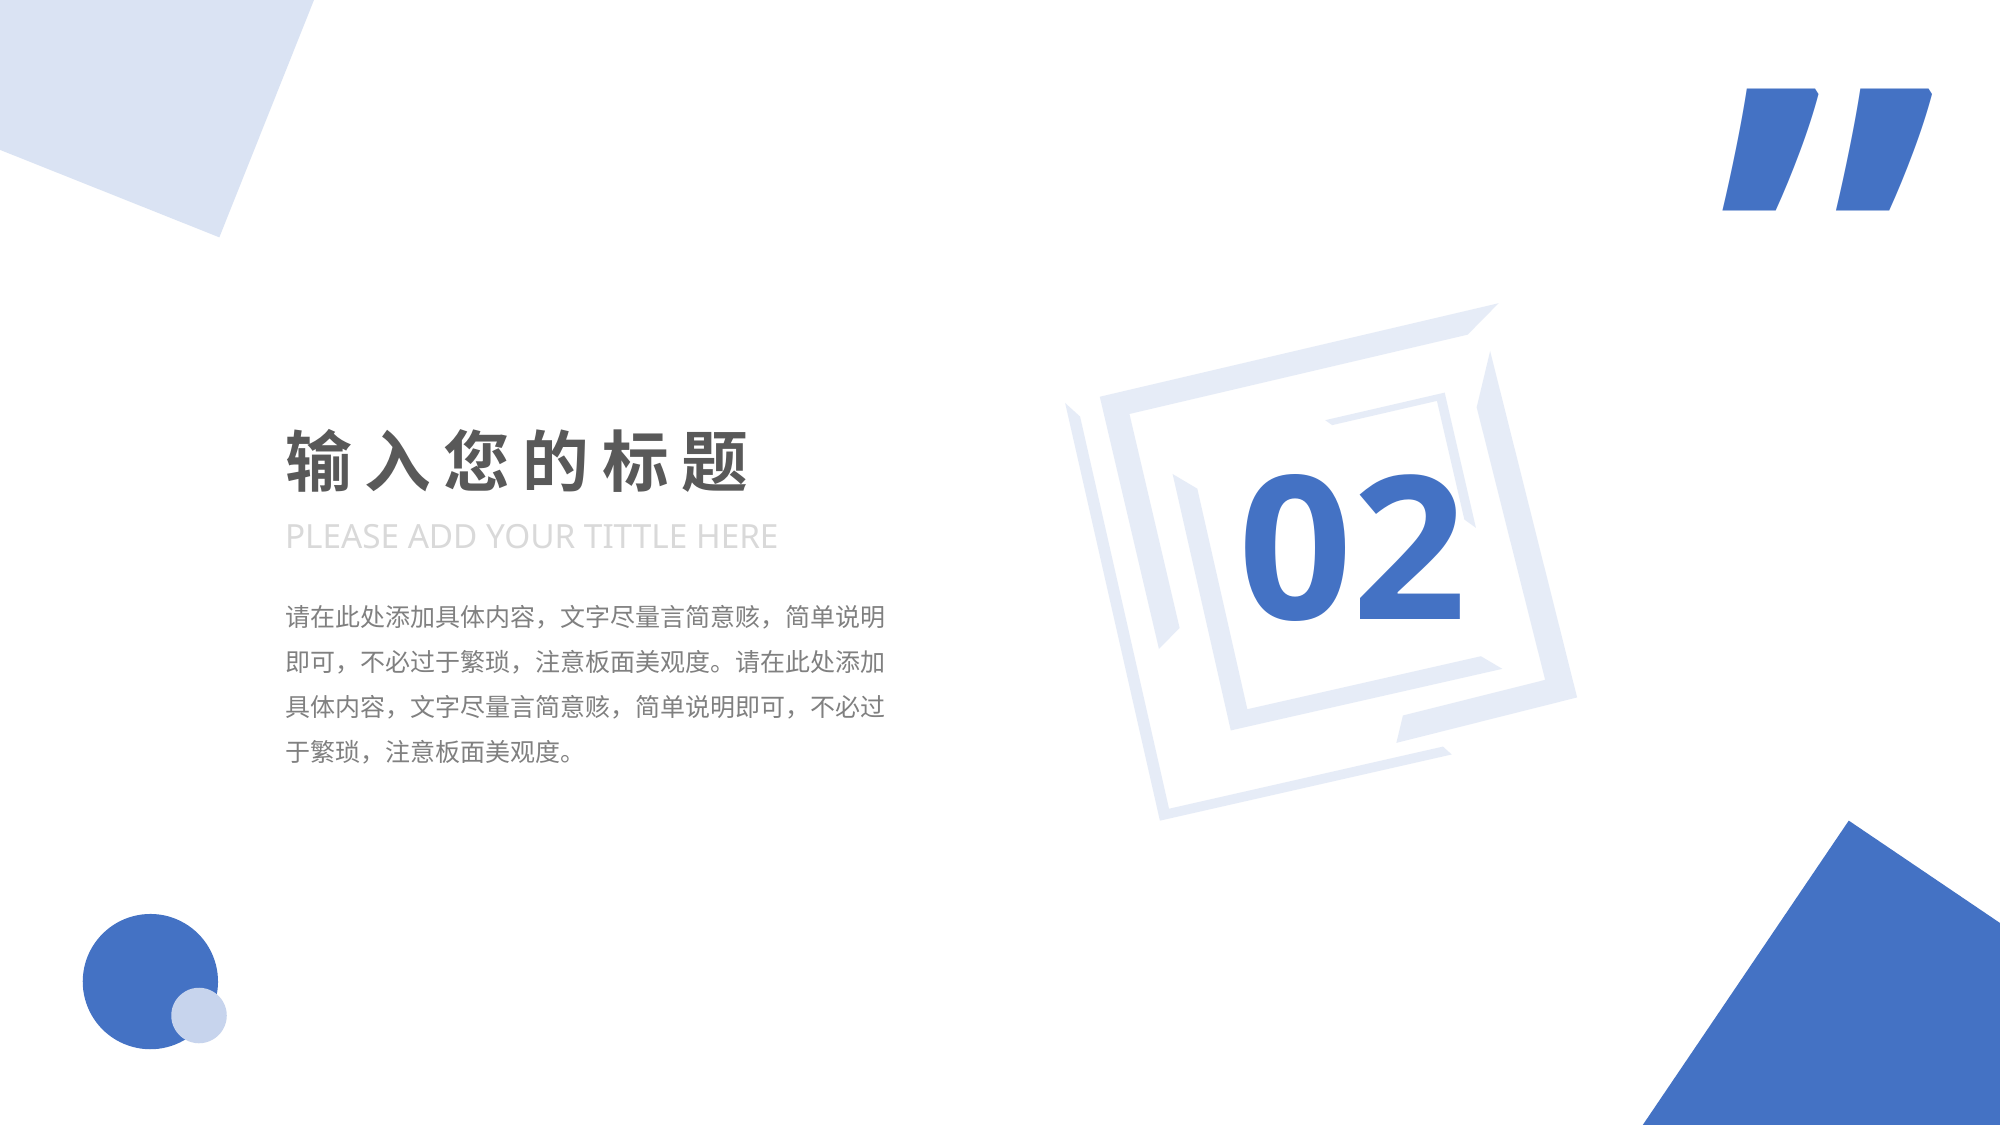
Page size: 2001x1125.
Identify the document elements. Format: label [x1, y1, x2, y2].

text_box [0, 0, 2000, 1125]
